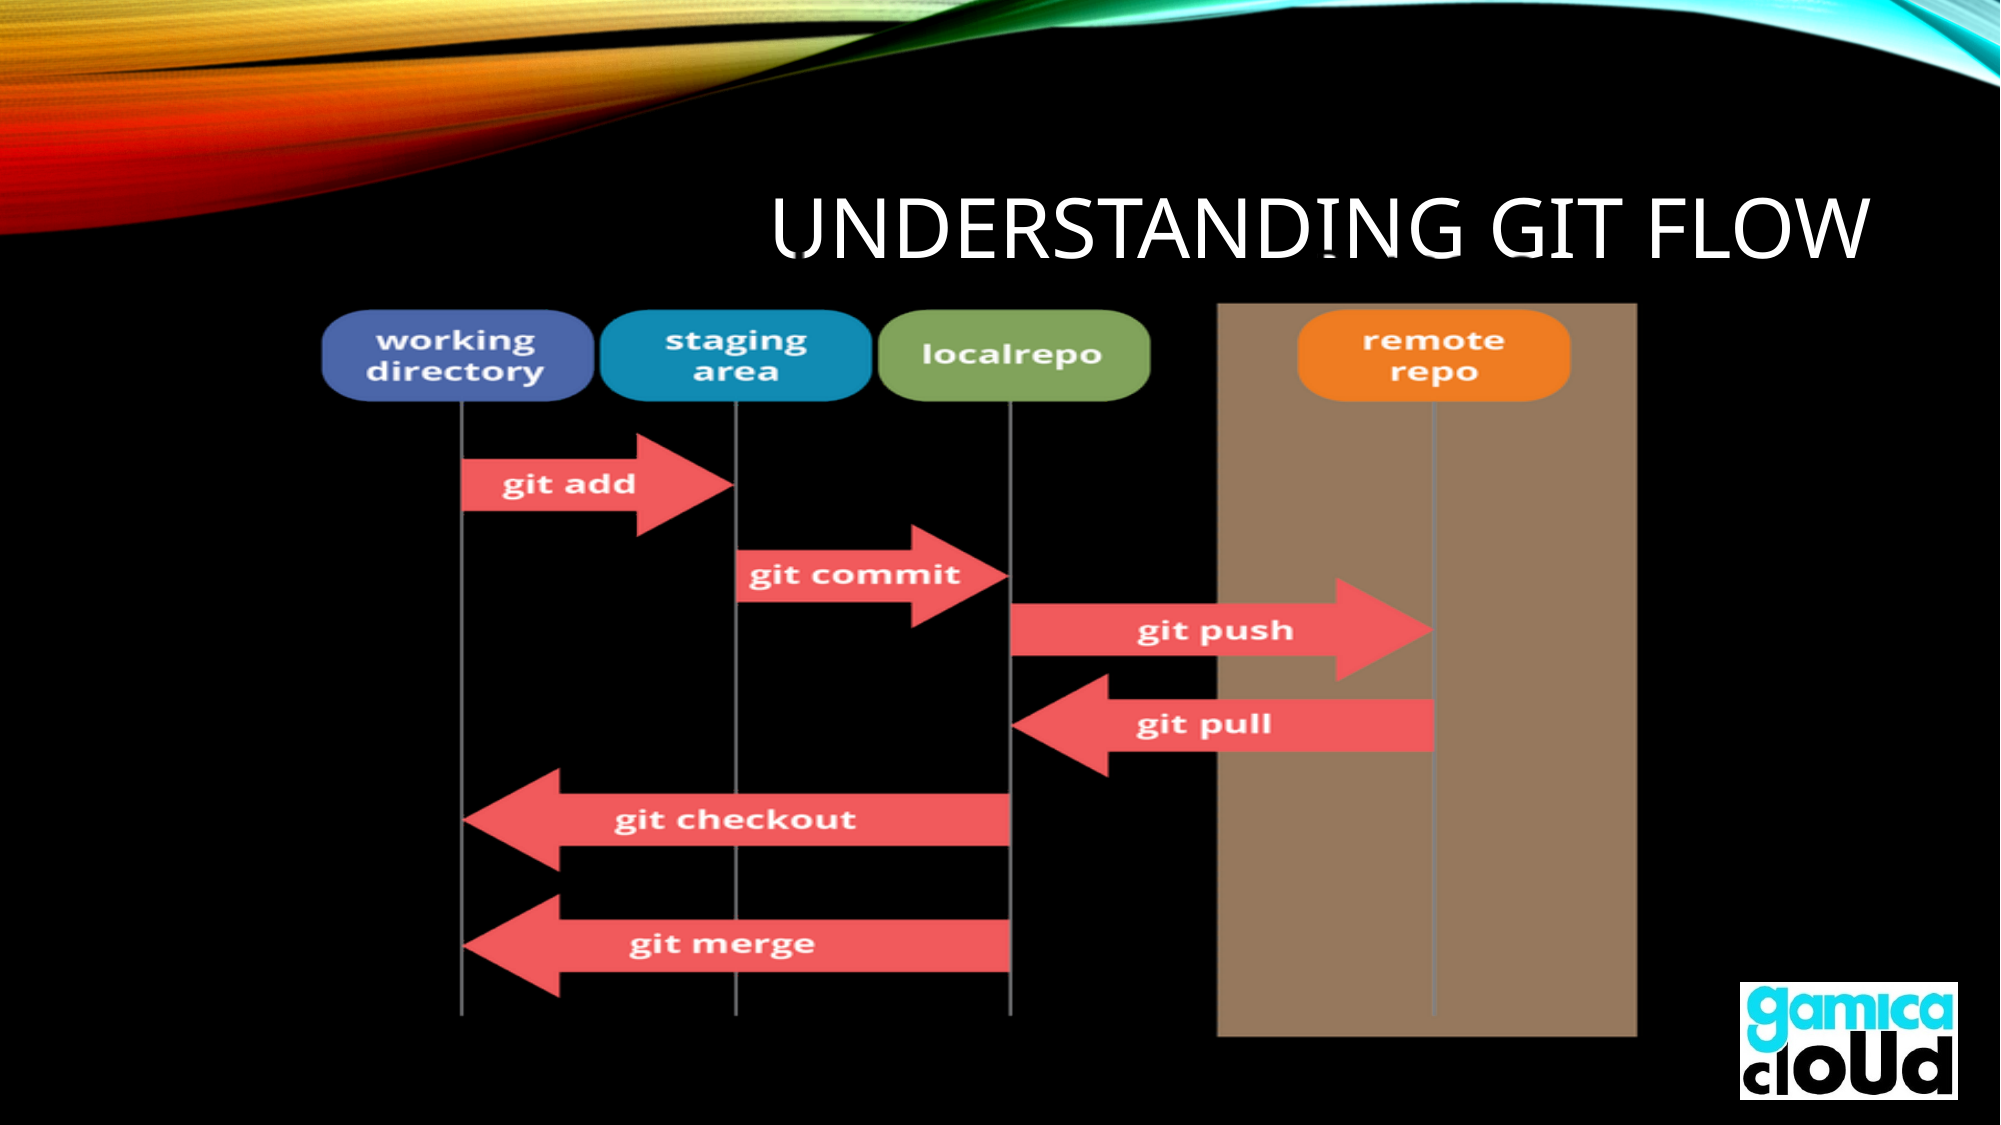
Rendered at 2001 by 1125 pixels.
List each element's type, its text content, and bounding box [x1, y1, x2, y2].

picture [1740, 982, 1958, 1101]
title Understanding Git flow [474, 125, 1888, 338]
picture [0, 0, 2000, 237]
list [312, 231, 1643, 1054]
